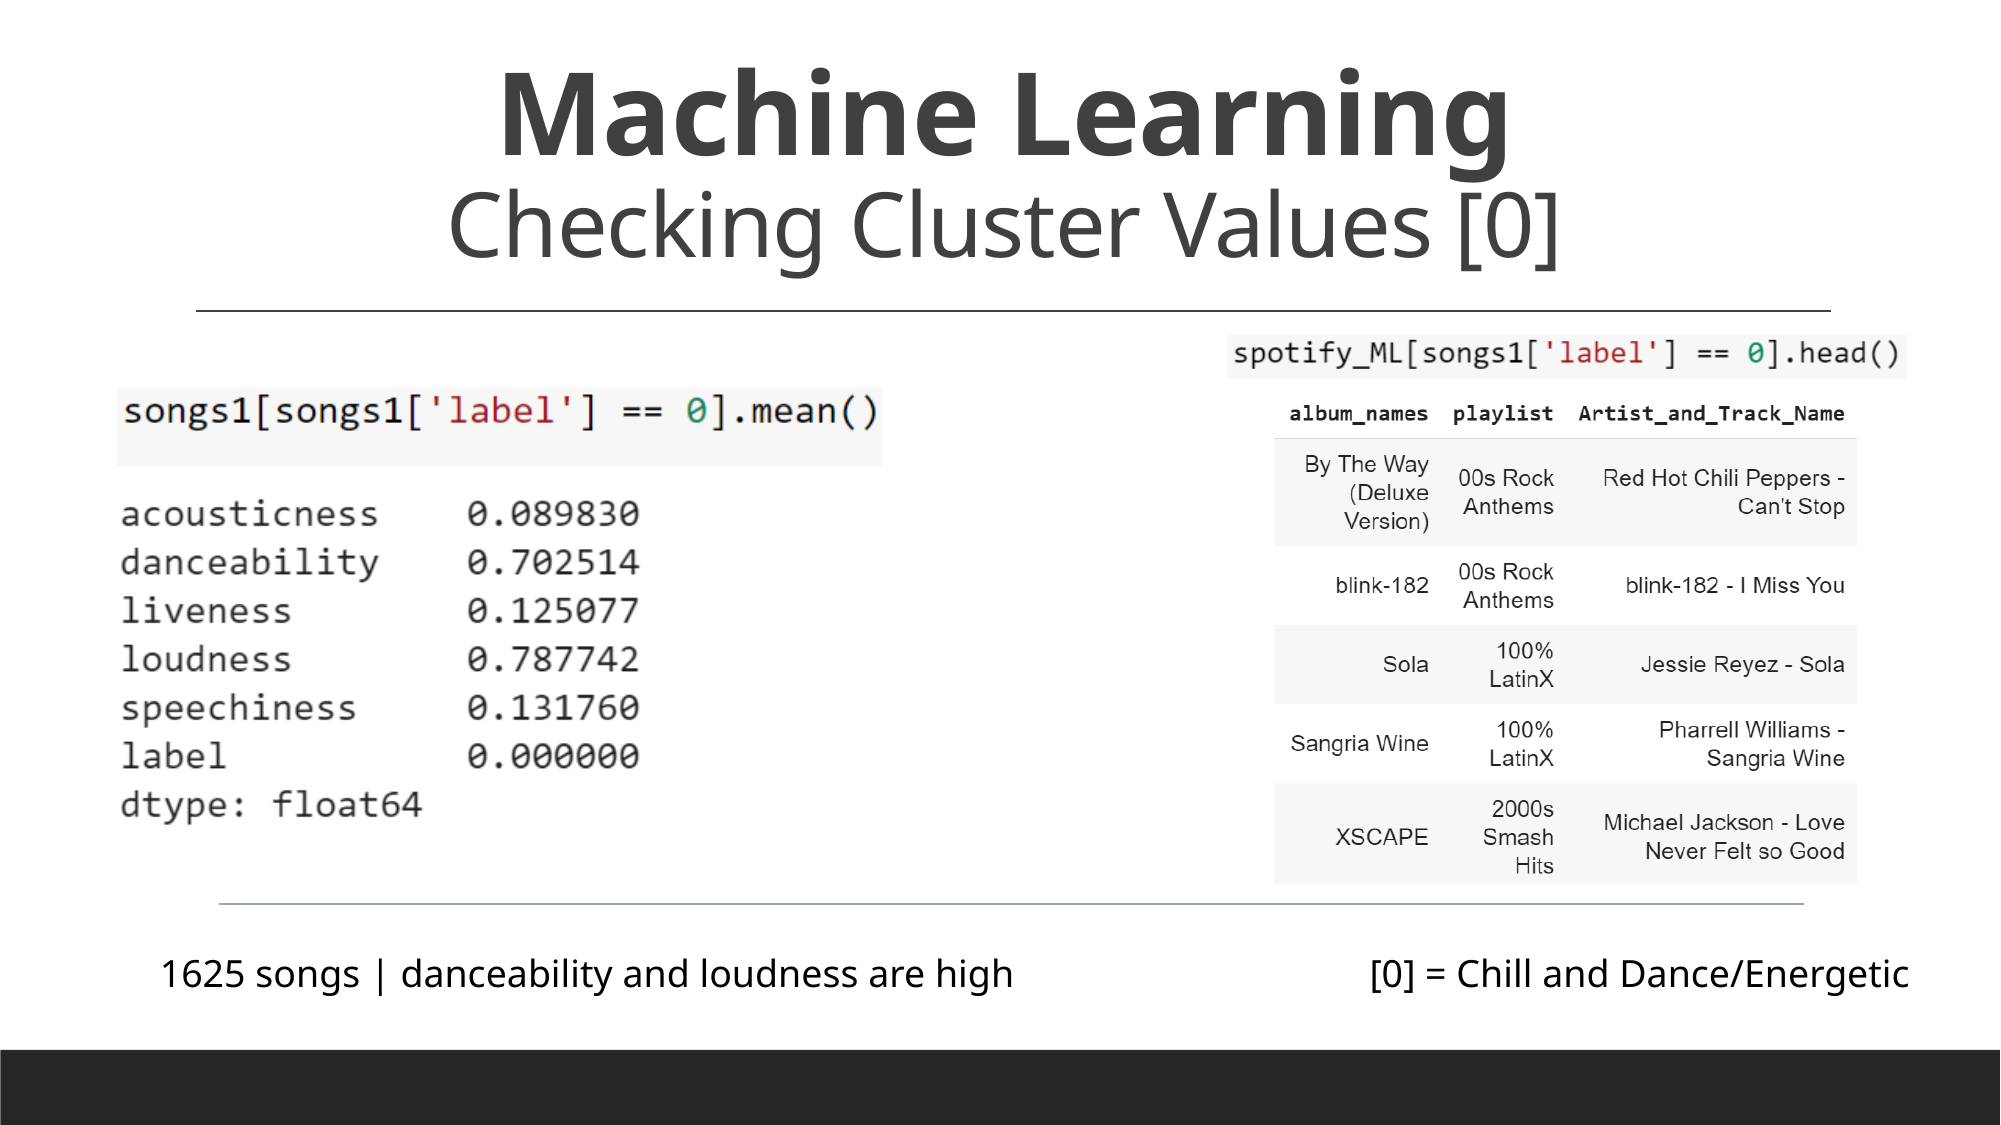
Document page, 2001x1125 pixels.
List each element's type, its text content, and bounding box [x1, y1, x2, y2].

title Machine Learning Checking Cluster Values [0] [180, 47, 1830, 285]
picture [1273, 397, 1861, 885]
text_box [0] = Chill and Dance/Energetic [1354, 942, 1925, 1003]
picture [117, 386, 883, 840]
picture [1227, 335, 1907, 380]
text_box 1625 songs | danceability and loudness are high [145, 942, 1030, 1003]
